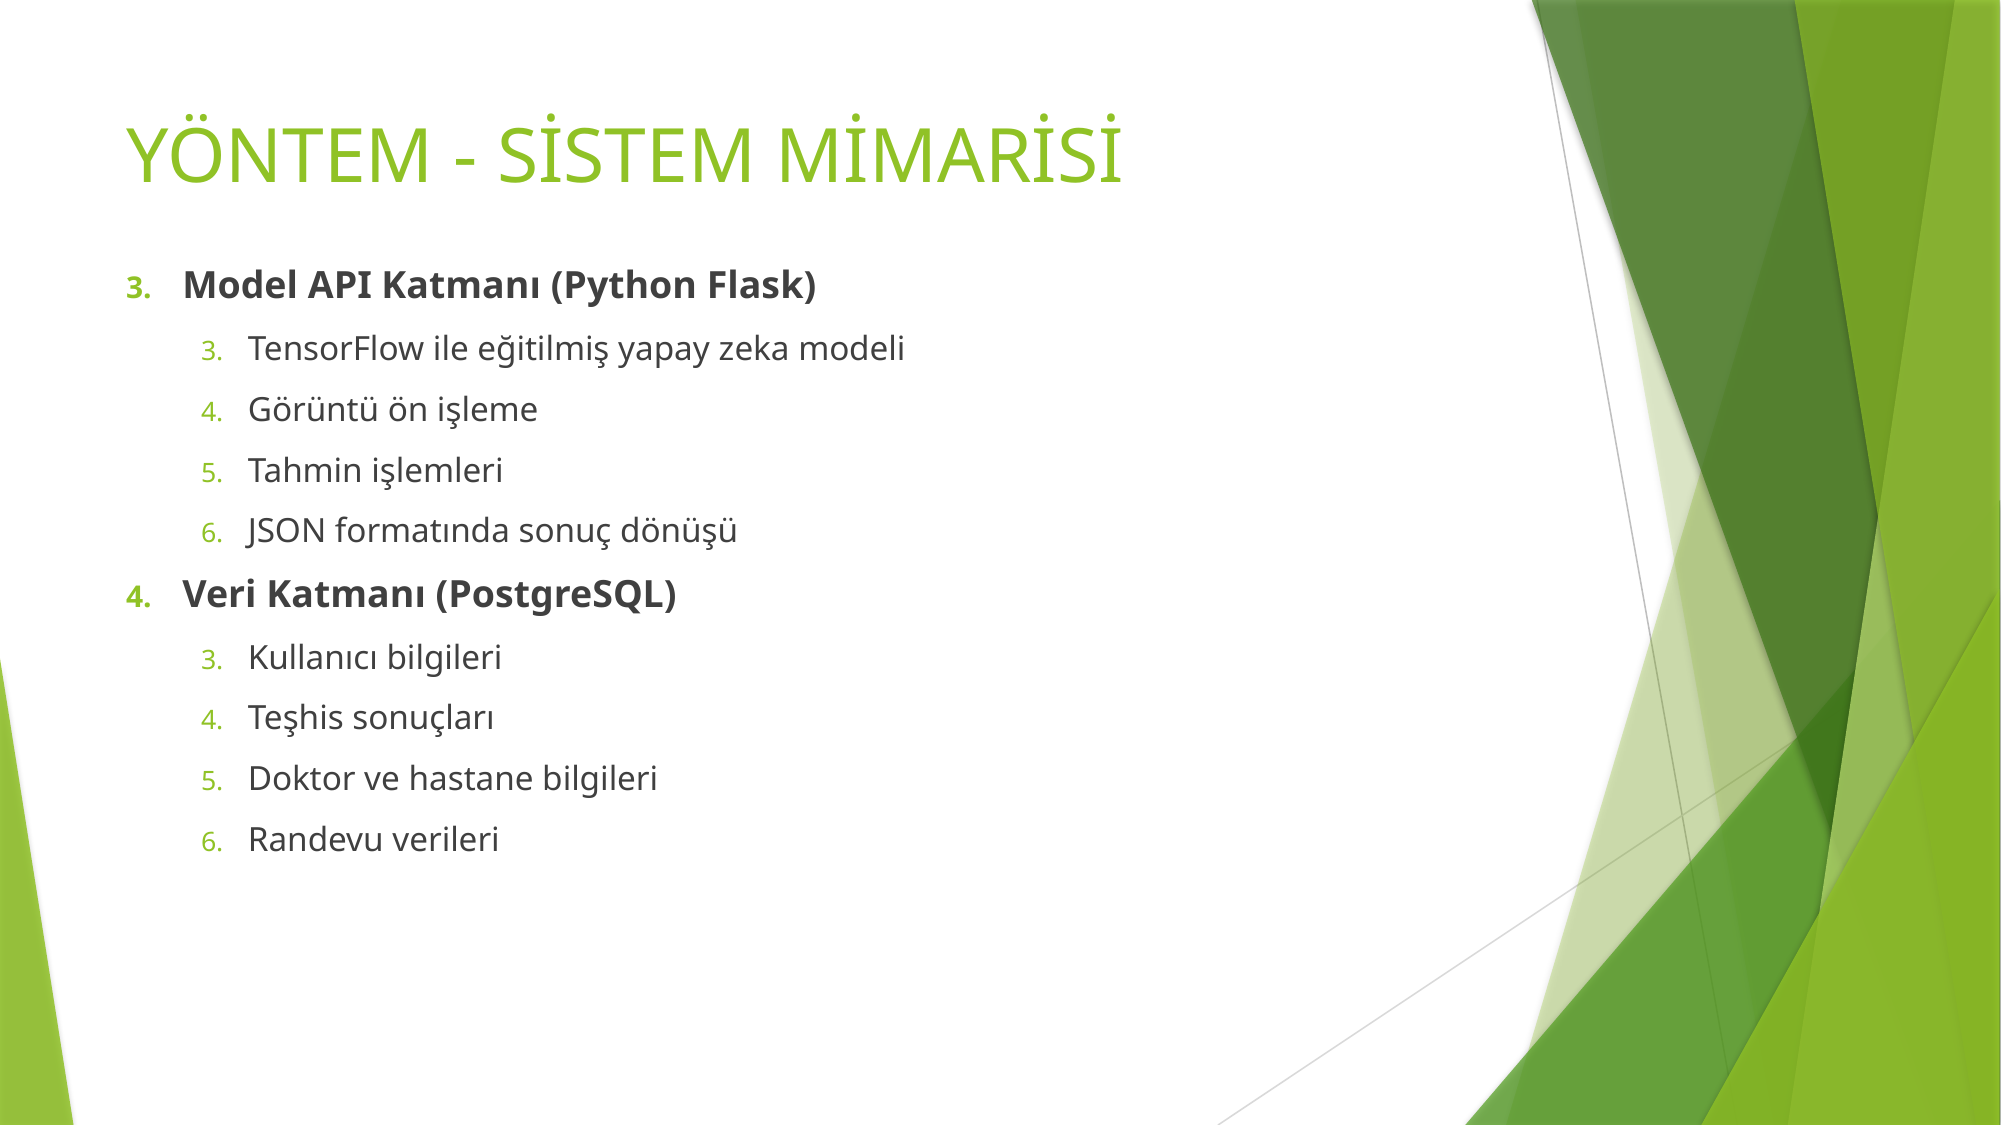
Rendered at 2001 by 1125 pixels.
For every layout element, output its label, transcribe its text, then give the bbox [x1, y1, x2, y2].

list Model API Katmanı (Python Flask) TensorFlow ile eğitilmiş yapay zeka modeli Görüntü ön işleme Tahmin işlemleri JSON formatında sonuç dönüşü Veri Katmanı (PostgreSQL) Kullanıcı bilgileri Teşhis sonuçları Doktor ve hastane bilgileri Randevu verileri [111, 188, 1522, 992]
title YÖNTEM - SİSTEM MİMARİSİ [111, 99, 1522, 188]
